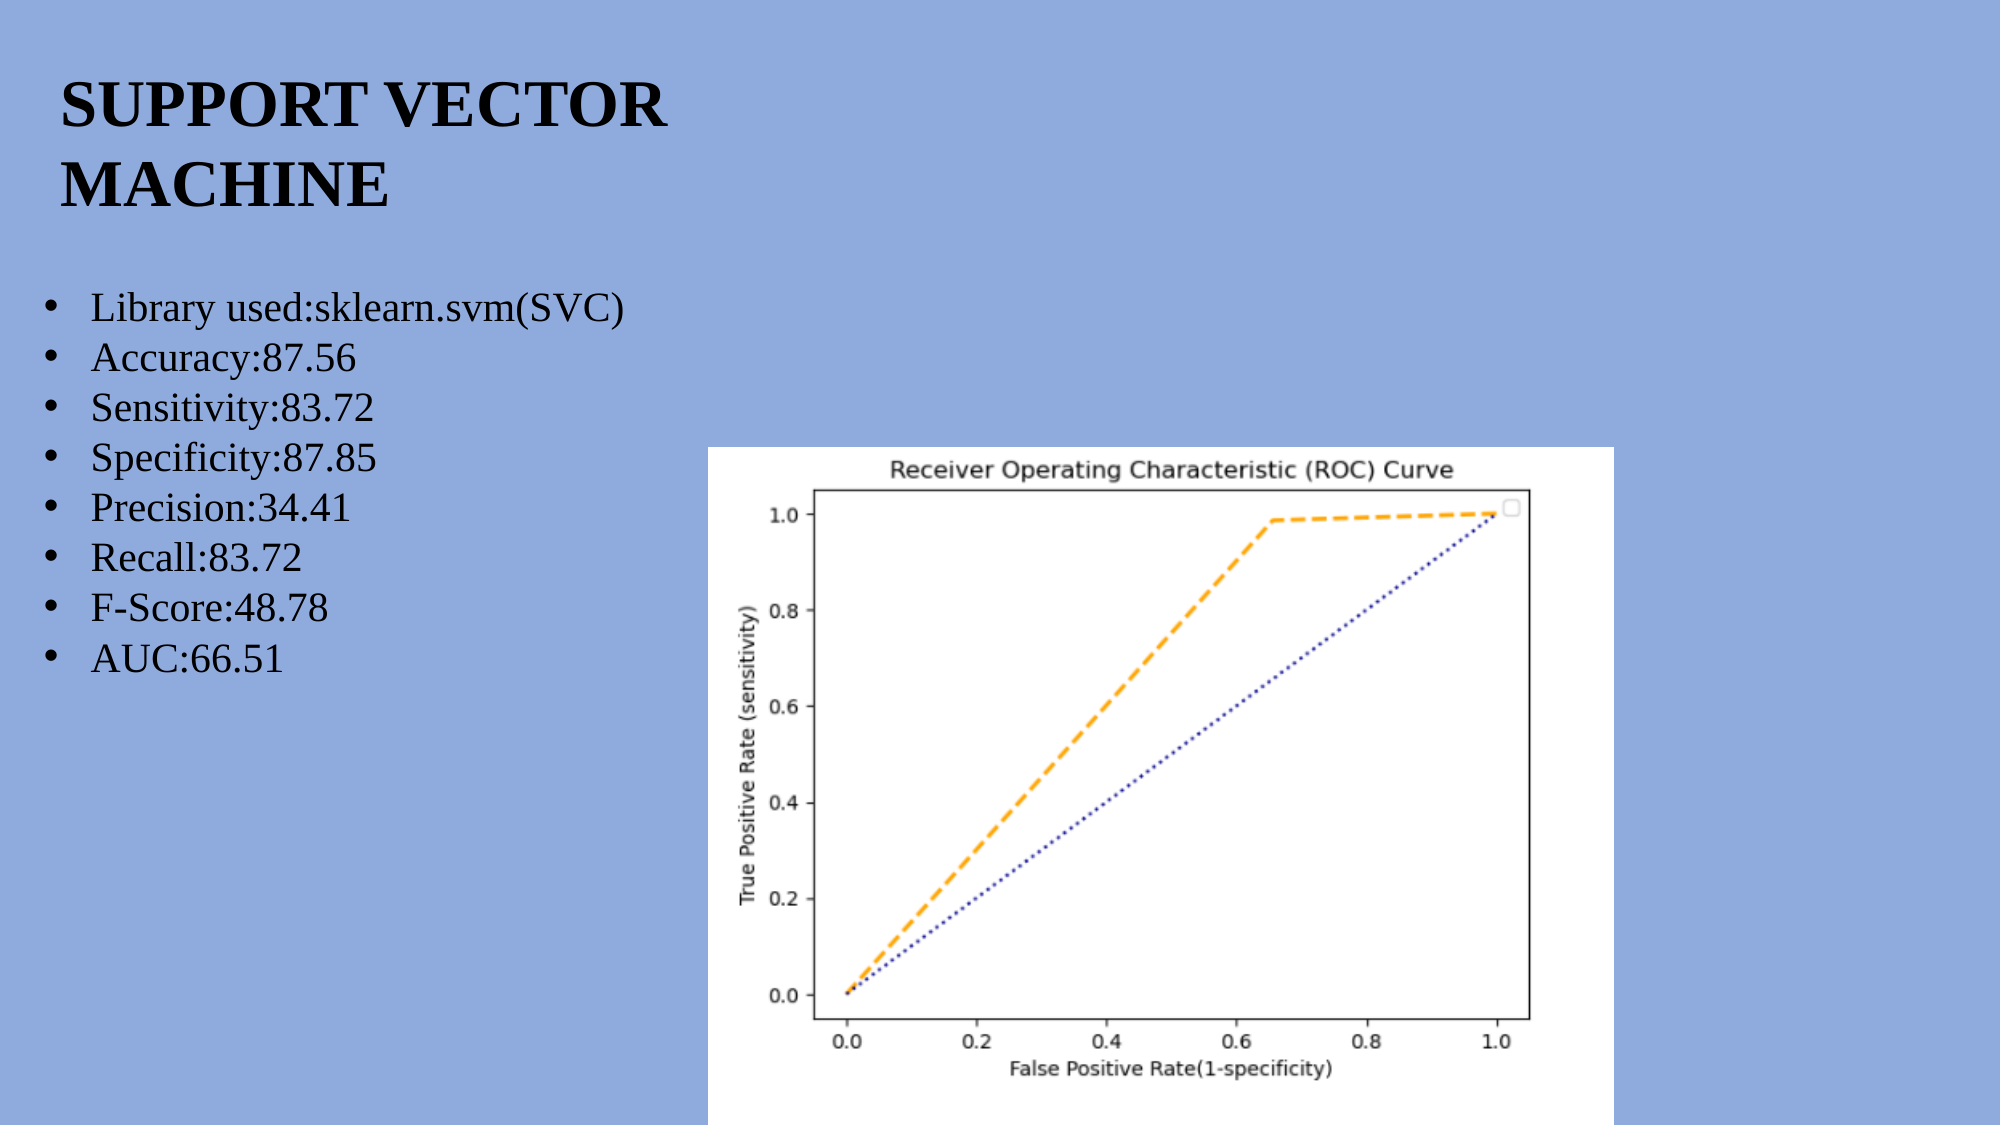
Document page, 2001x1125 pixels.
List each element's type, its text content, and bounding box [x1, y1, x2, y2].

text_box SUPPORT VECTOR MACHINE [45, 52, 926, 227]
text_box Library used:sklearn.svm(SVC) Accuracy:87.56 Sensitivity:83.72 Specificity:87.85 Precision:34.41 Recall:83.72 F-Score:48.78 AUC:66.51 [29, 272, 989, 773]
picture [708, 447, 1614, 1125]
